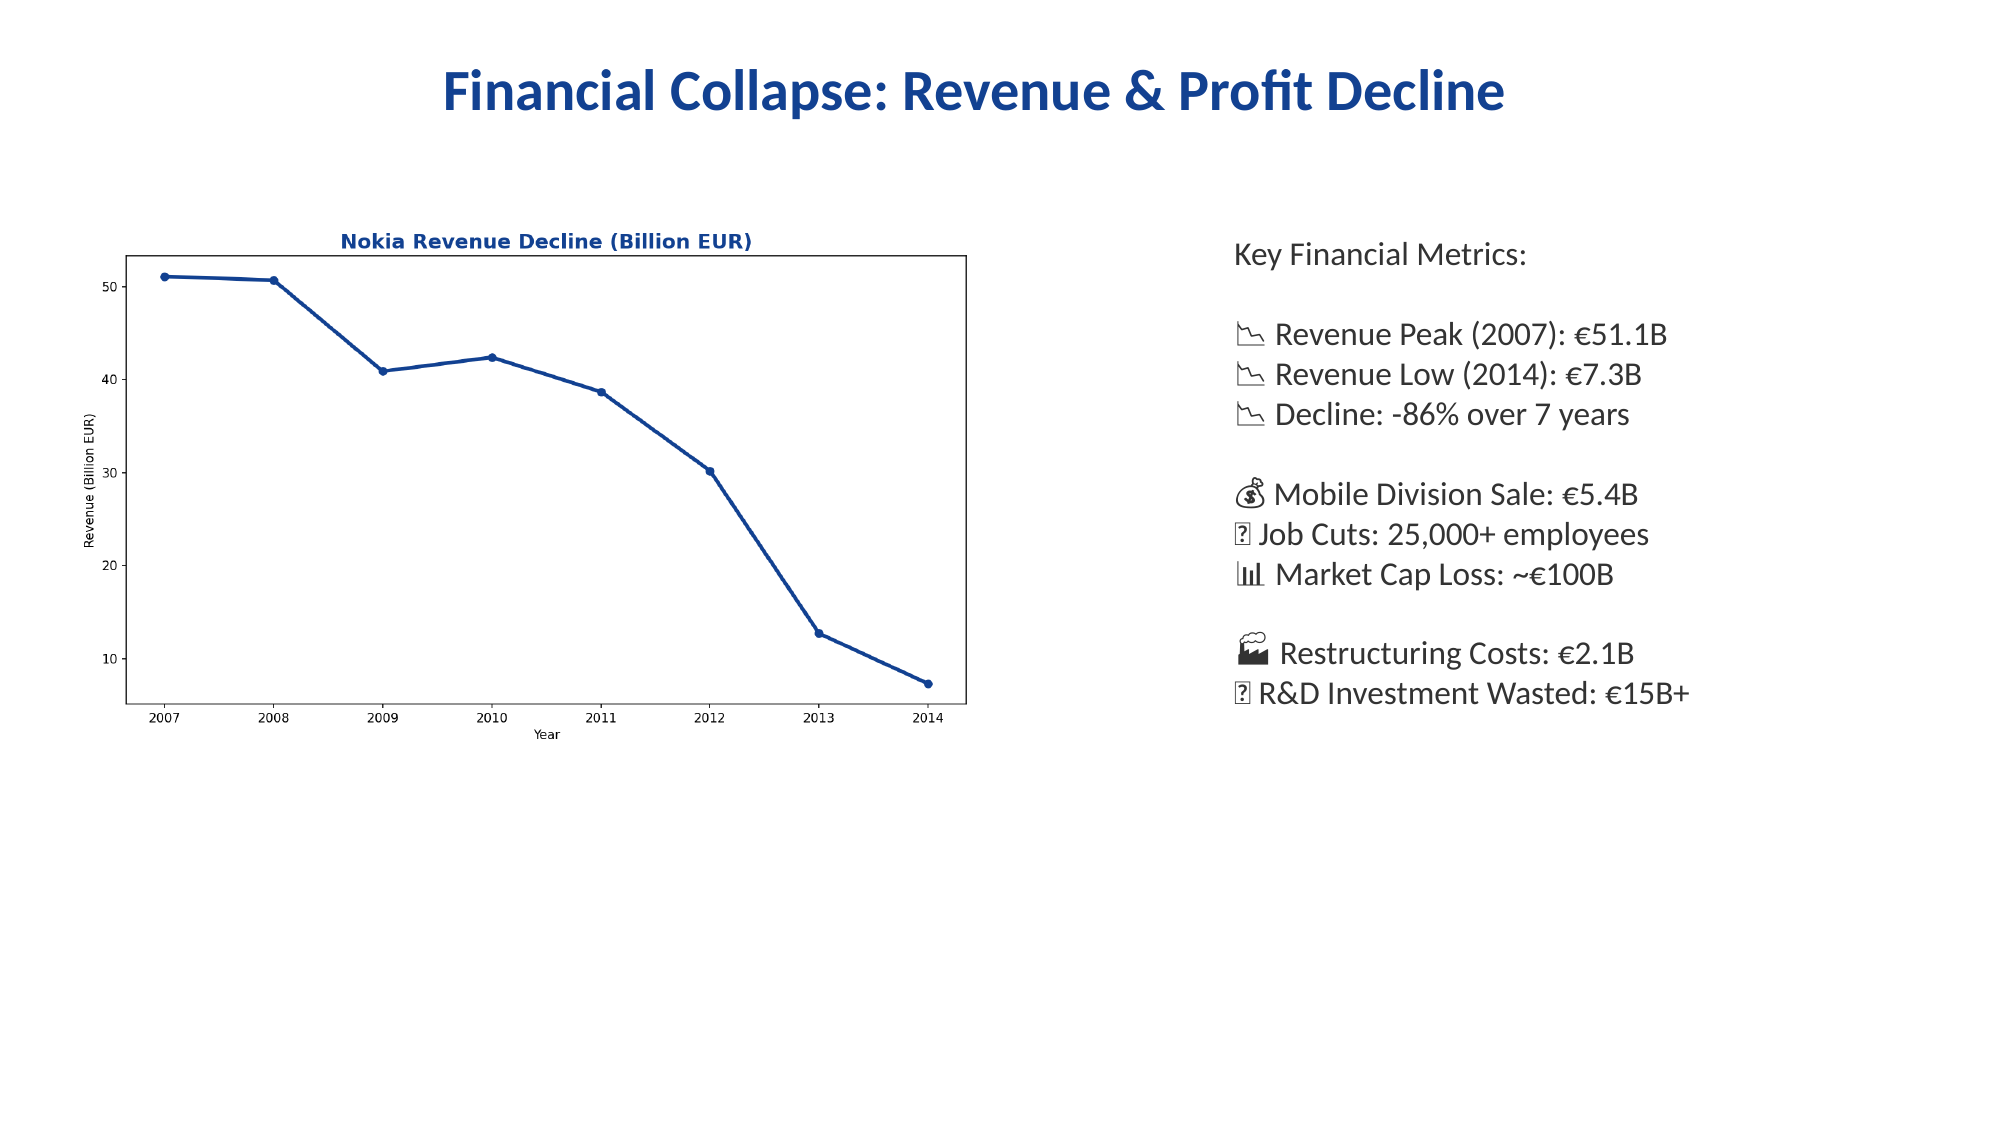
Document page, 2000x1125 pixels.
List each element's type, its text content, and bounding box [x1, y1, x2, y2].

picture [74, 224, 976, 751]
text_box Financial Collapse: Revenue & Profit Decline [428, 45, 1522, 130]
text_box Key Financial Metrics: 📉 Revenue Peak (2007): €51.1B 📉 Revenue Low (2014): €7.3B 📉 Decline: -86% over 7 years 💰 Mobile Division Sale: €5.4B 💼 Job Cuts: 25,000+ employees 📊 Market Cap Loss: ~€100B 🏭 Restructuring Costs: €2.1B 📱 R&D Investment Wasted: €15B+ [1219, 224, 1706, 719]
